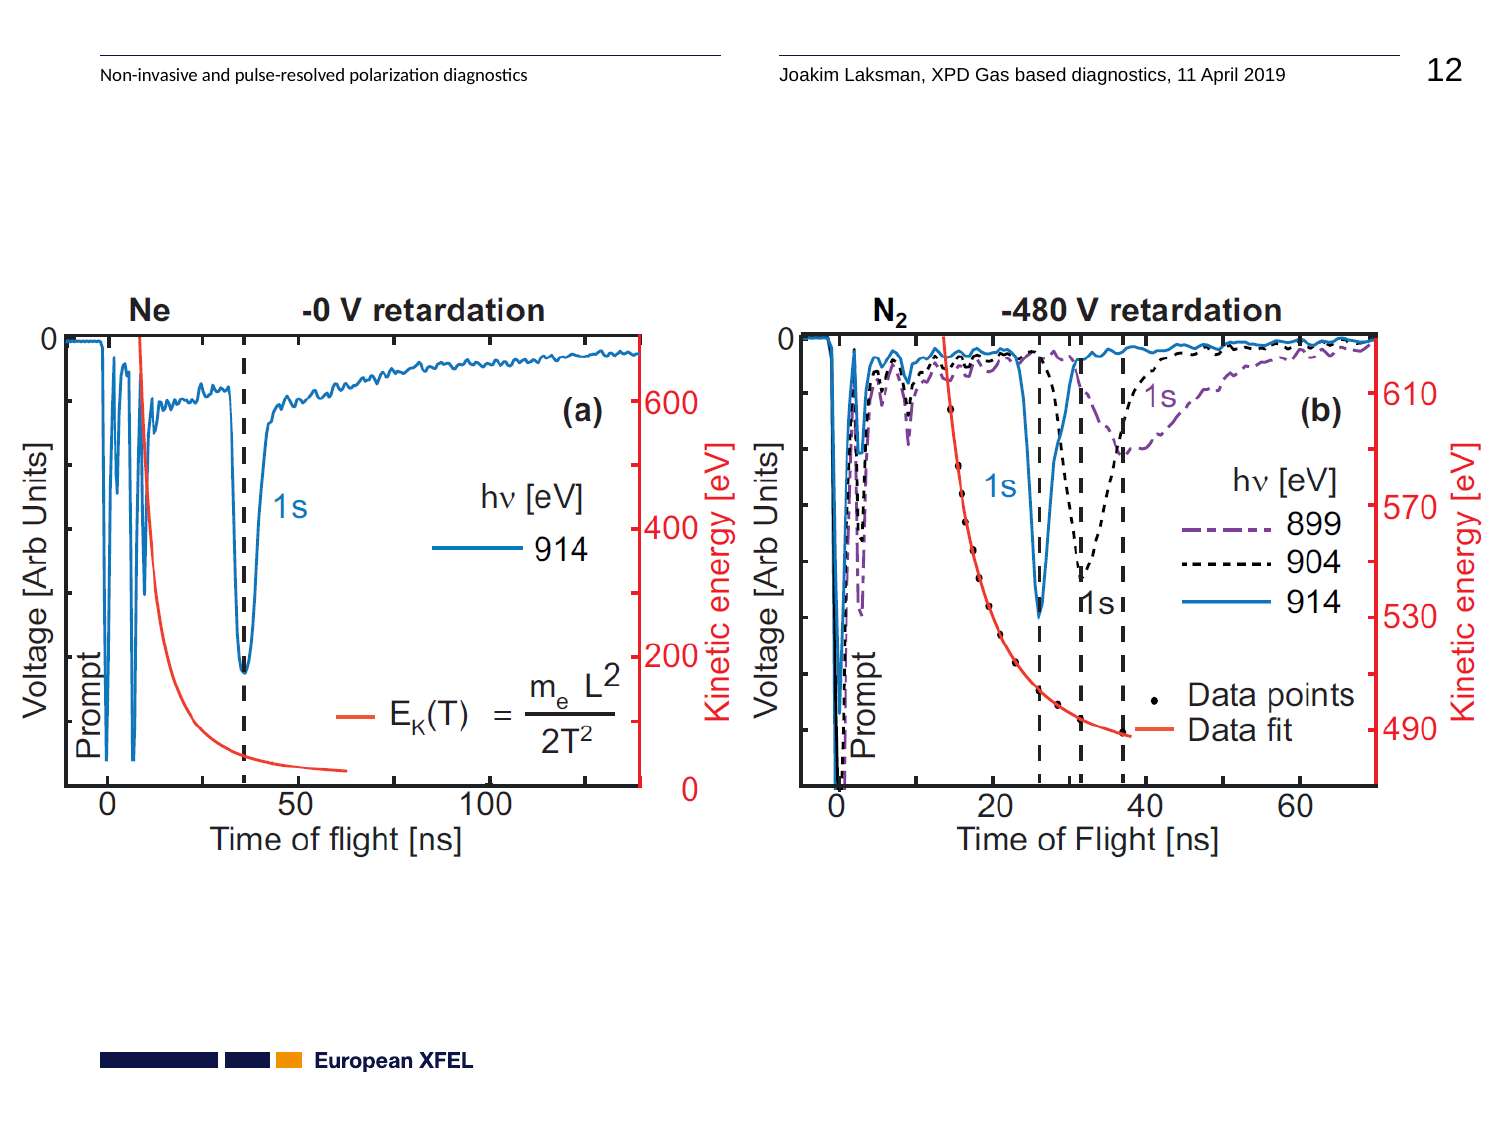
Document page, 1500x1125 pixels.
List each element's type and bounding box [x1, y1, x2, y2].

picture [0, 276, 1500, 891]
